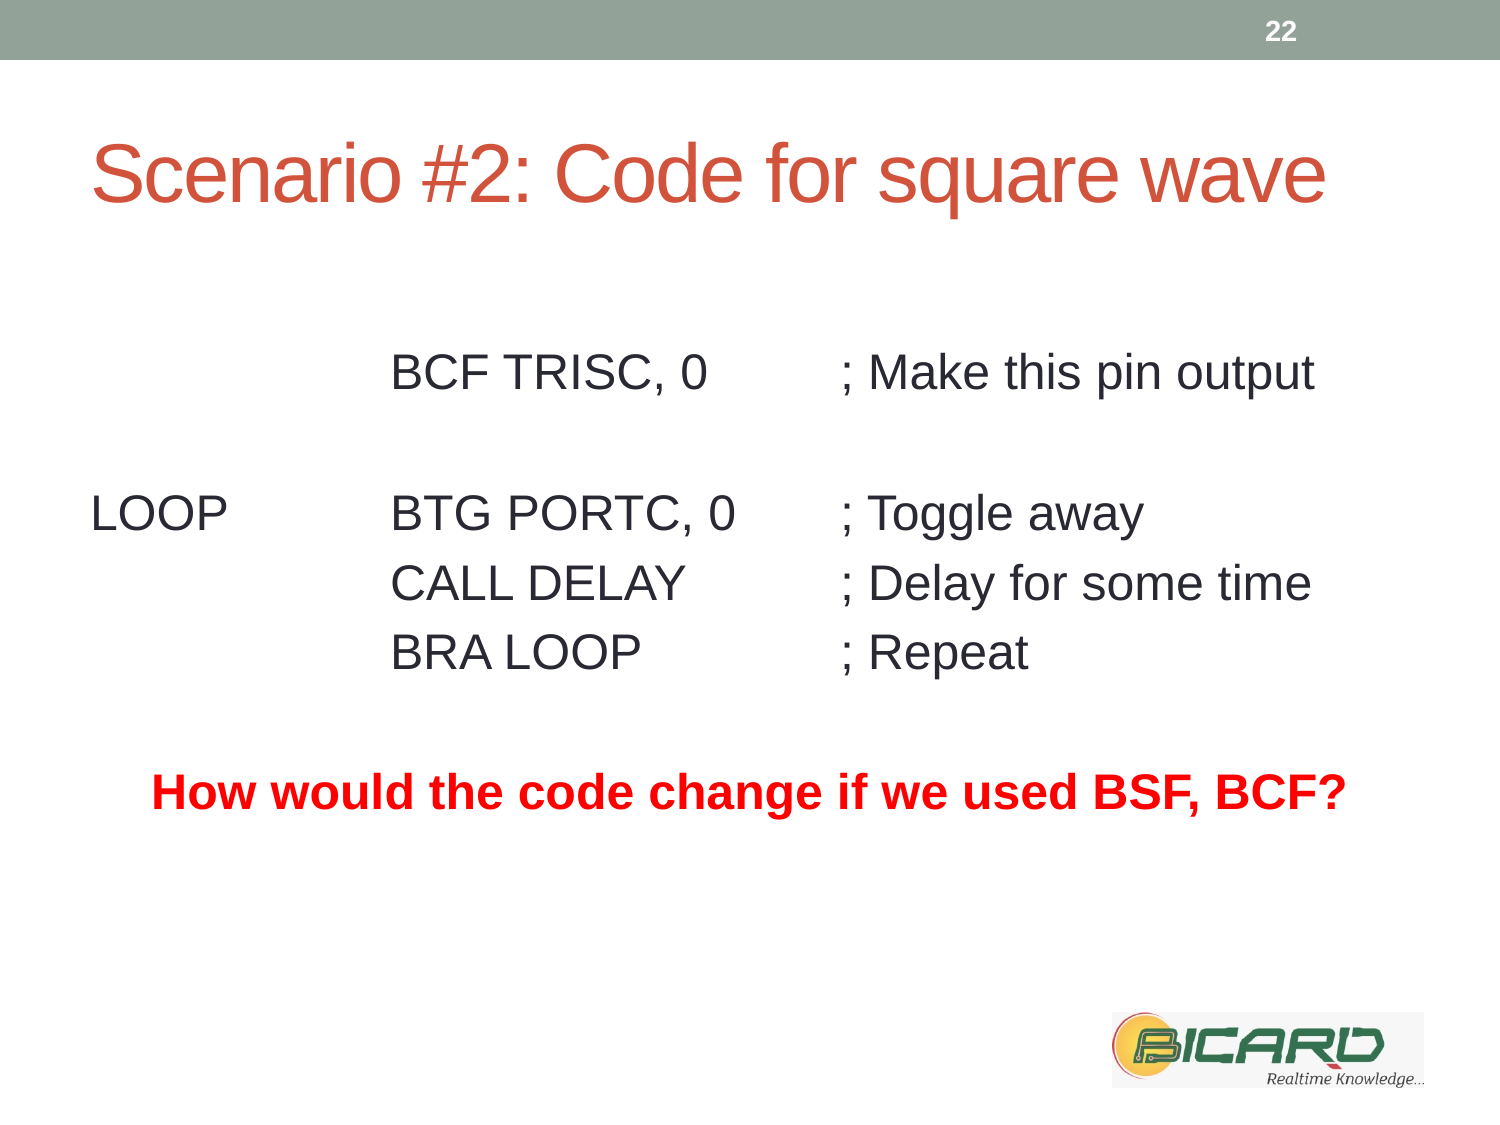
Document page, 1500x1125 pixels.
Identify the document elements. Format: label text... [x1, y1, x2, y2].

title Scenario #2: Code for square wave [75, 87, 1425, 250]
list BCF TRISC, 0 ; Make this pin output LOOP BTG PORTC, 0 ; Toggle away CALL DELAY ; Delay for some time BRA LOOP ; Repeat How would the code change if we used BSF, BCF? [75, 262, 1425, 1063]
picture [1112, 1063, 1424, 1088]
slide_number 22 [1250, 3, 1425, 57]
